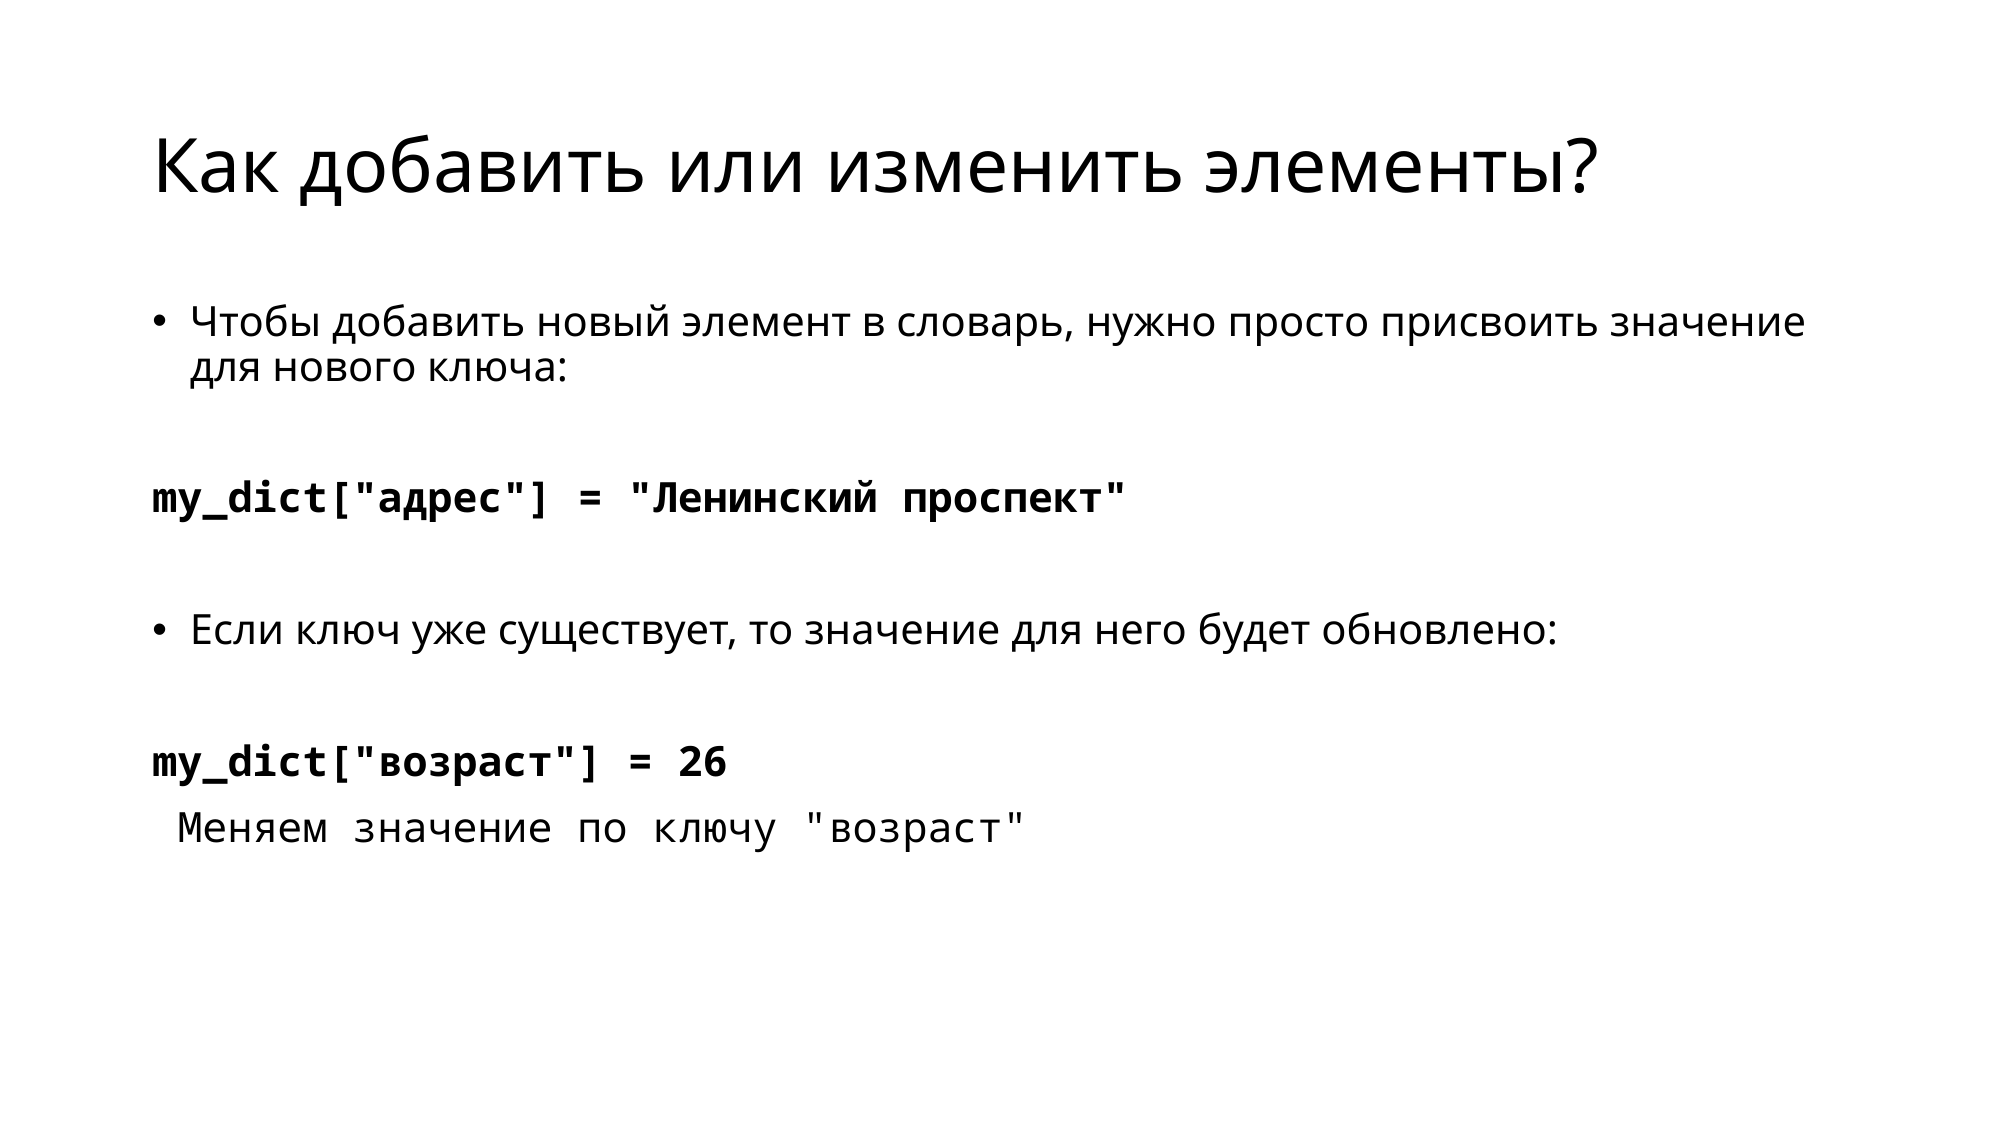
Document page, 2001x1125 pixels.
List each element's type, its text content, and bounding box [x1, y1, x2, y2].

list Чтобы добавить новый элемент в словарь, нужно просто присвоить значение для нового ключа: my_dict["адрес"] = "Ленинский проспект" Если ключ уже существует, то значение для него будет обновлено: my_dict["возраст"] = 26 Меняем значение по ключу "возраст" [137, 221, 1863, 1014]
title Как добавить или изменить элементы? [137, 59, 1863, 221]
